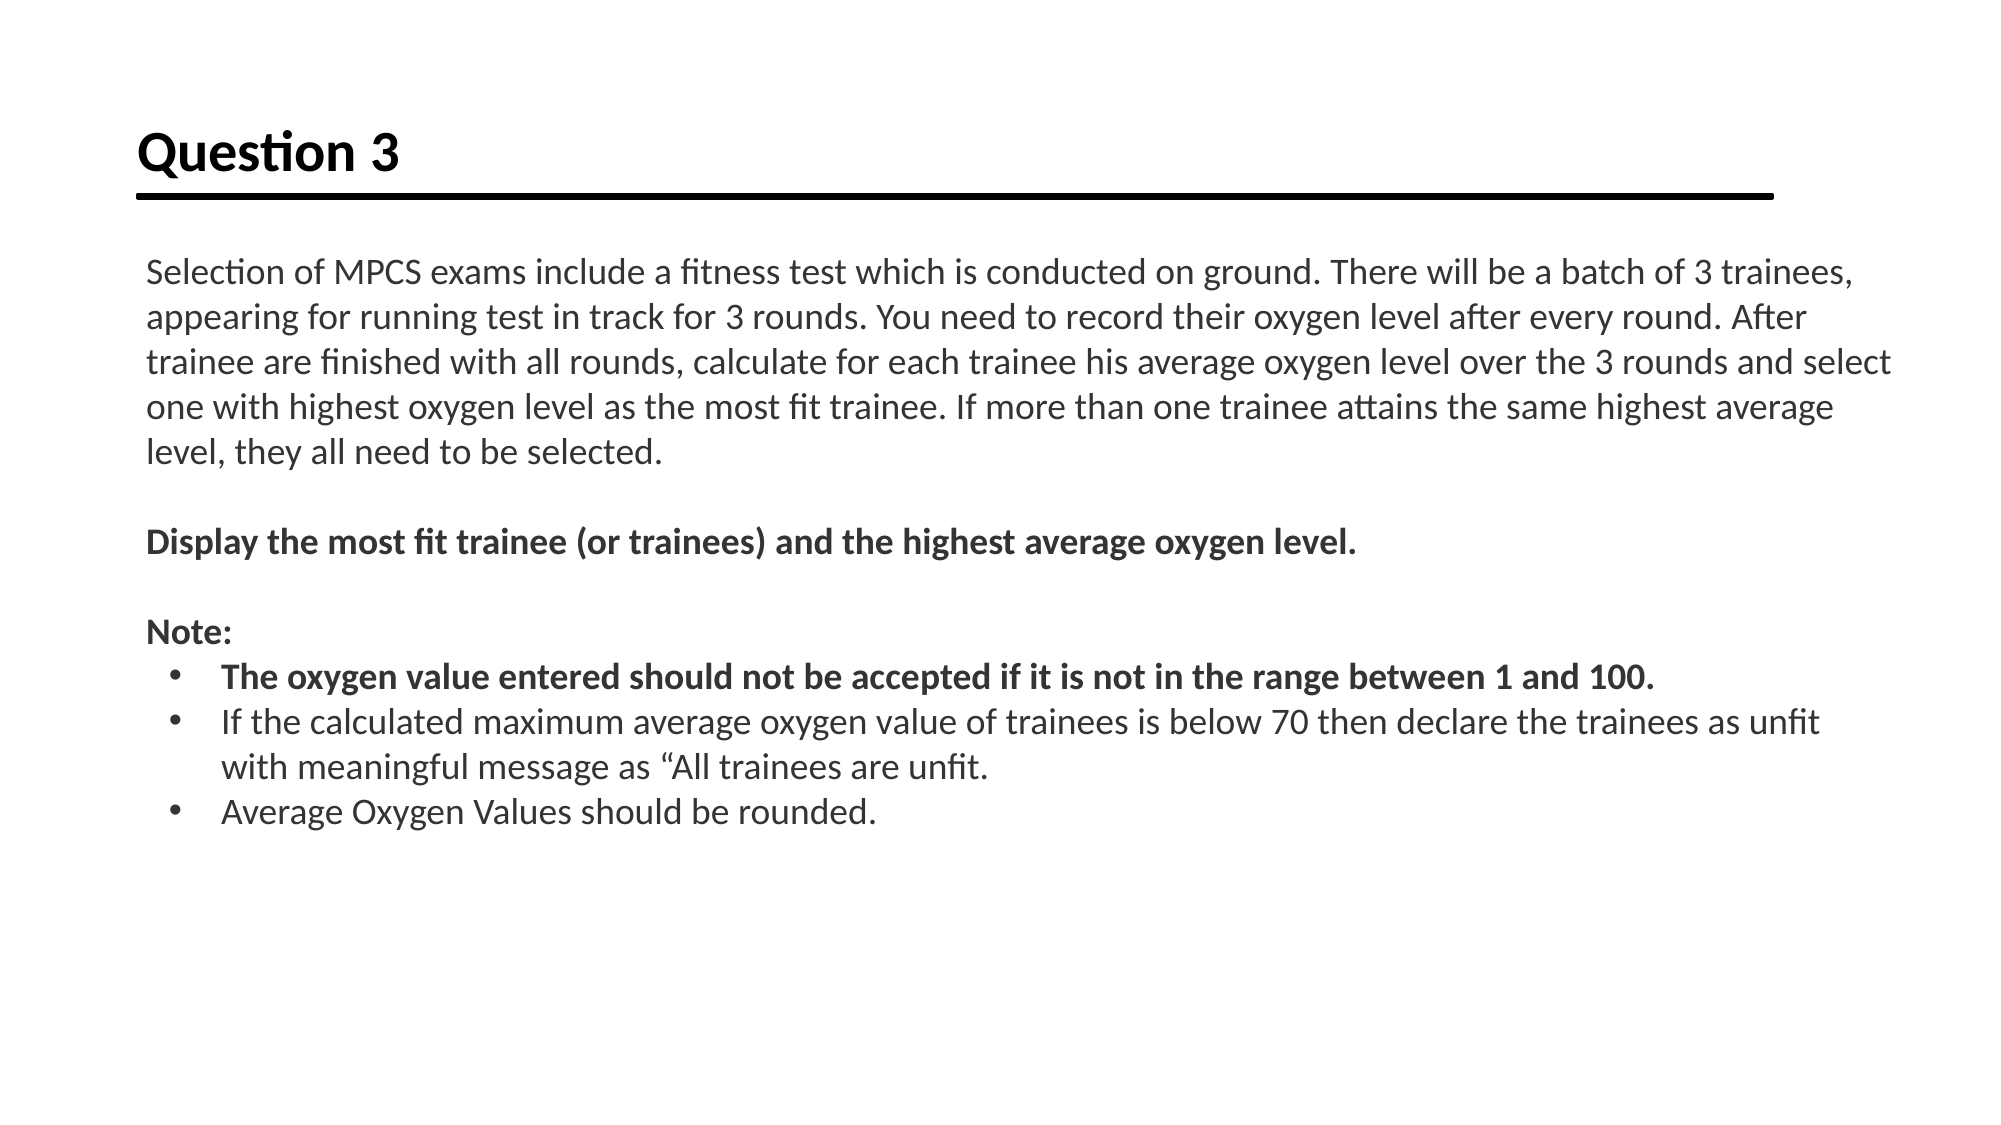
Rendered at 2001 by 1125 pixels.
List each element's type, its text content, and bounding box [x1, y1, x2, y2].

text_box Selection of MPCS exams include a fitness test which is conducted on ground. There will be a batch of 3 trainees, appearing for running test in track for 3 rounds. You need to record their oxygen level after every round. After trainee are finished with all rounds, calculate for each trainee his average oxygen level over the 3 rounds and select one with highest oxygen level as the most fit trainee. If more than one trainee attains the same highest average level, they all need to be selected. Display the most fit trainee (or trainees) and the highest average oxygen level. Note: The oxygen value entered should not be accepted if it is not in the range between 1 and 100. If the calculated maximum average oxygen value of trainees is below 70 then declare the trainees as unfit with meaningful message as “All trainees are unfit. Average Oxygen Values should be rounded. [138, 239, 1903, 840]
text_box Question 3 [137, 113, 519, 184]
text_box [137, 194, 1773, 198]
